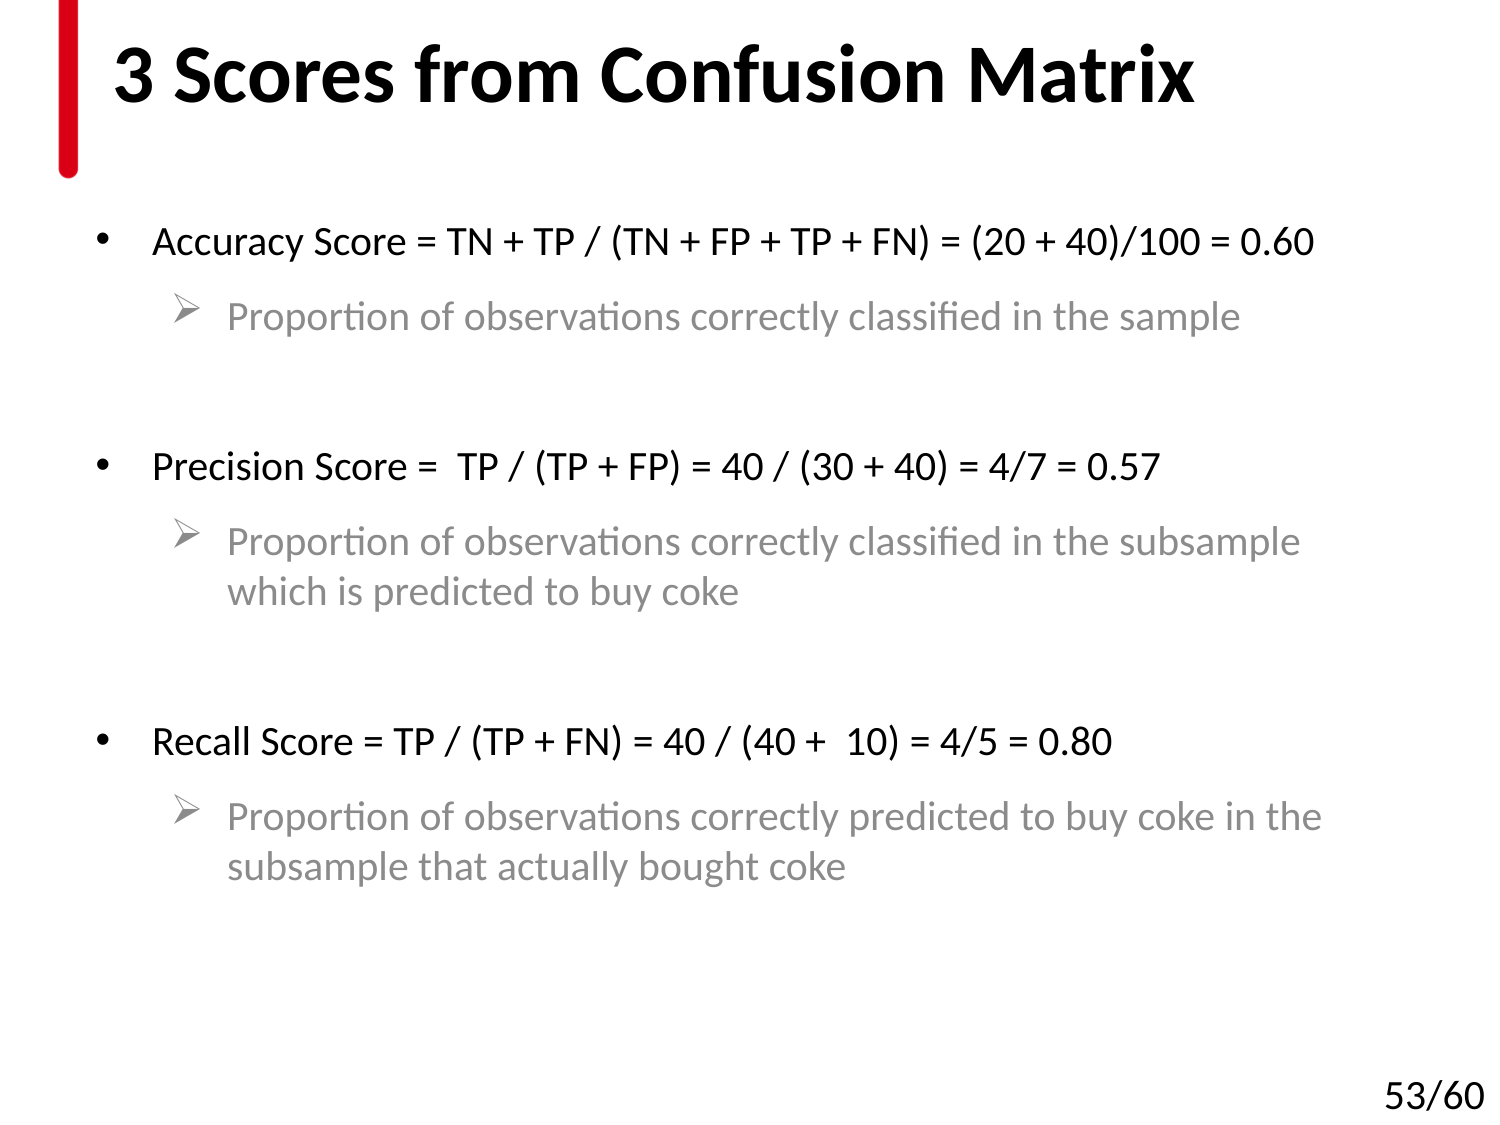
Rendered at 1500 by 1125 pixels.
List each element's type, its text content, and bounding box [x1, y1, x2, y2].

title 3 Scores from Confusion Matrix [97, 0, 1425, 138]
subtitle Accuracy Score = TN + TP / (TN + FP + TP + FN) = (20 + 40)/100 = 0.60 Proportion of observations correctly classified in the sample Precision Score = TP / (TP + FP) = 40 / (30 + 40) = 4/7 = 0.57 Proportion of observations correctly classified in the subsample which is predicted to buy coke Recall Score = TP / (TP + FN) = 40 / (40 + 10) = 4/5 = 0.80 Proportion of observations correctly predicted to buy coke in the subsample that actually bought coke [80, 206, 1409, 1045]
picture [57, 0, 81, 200]
